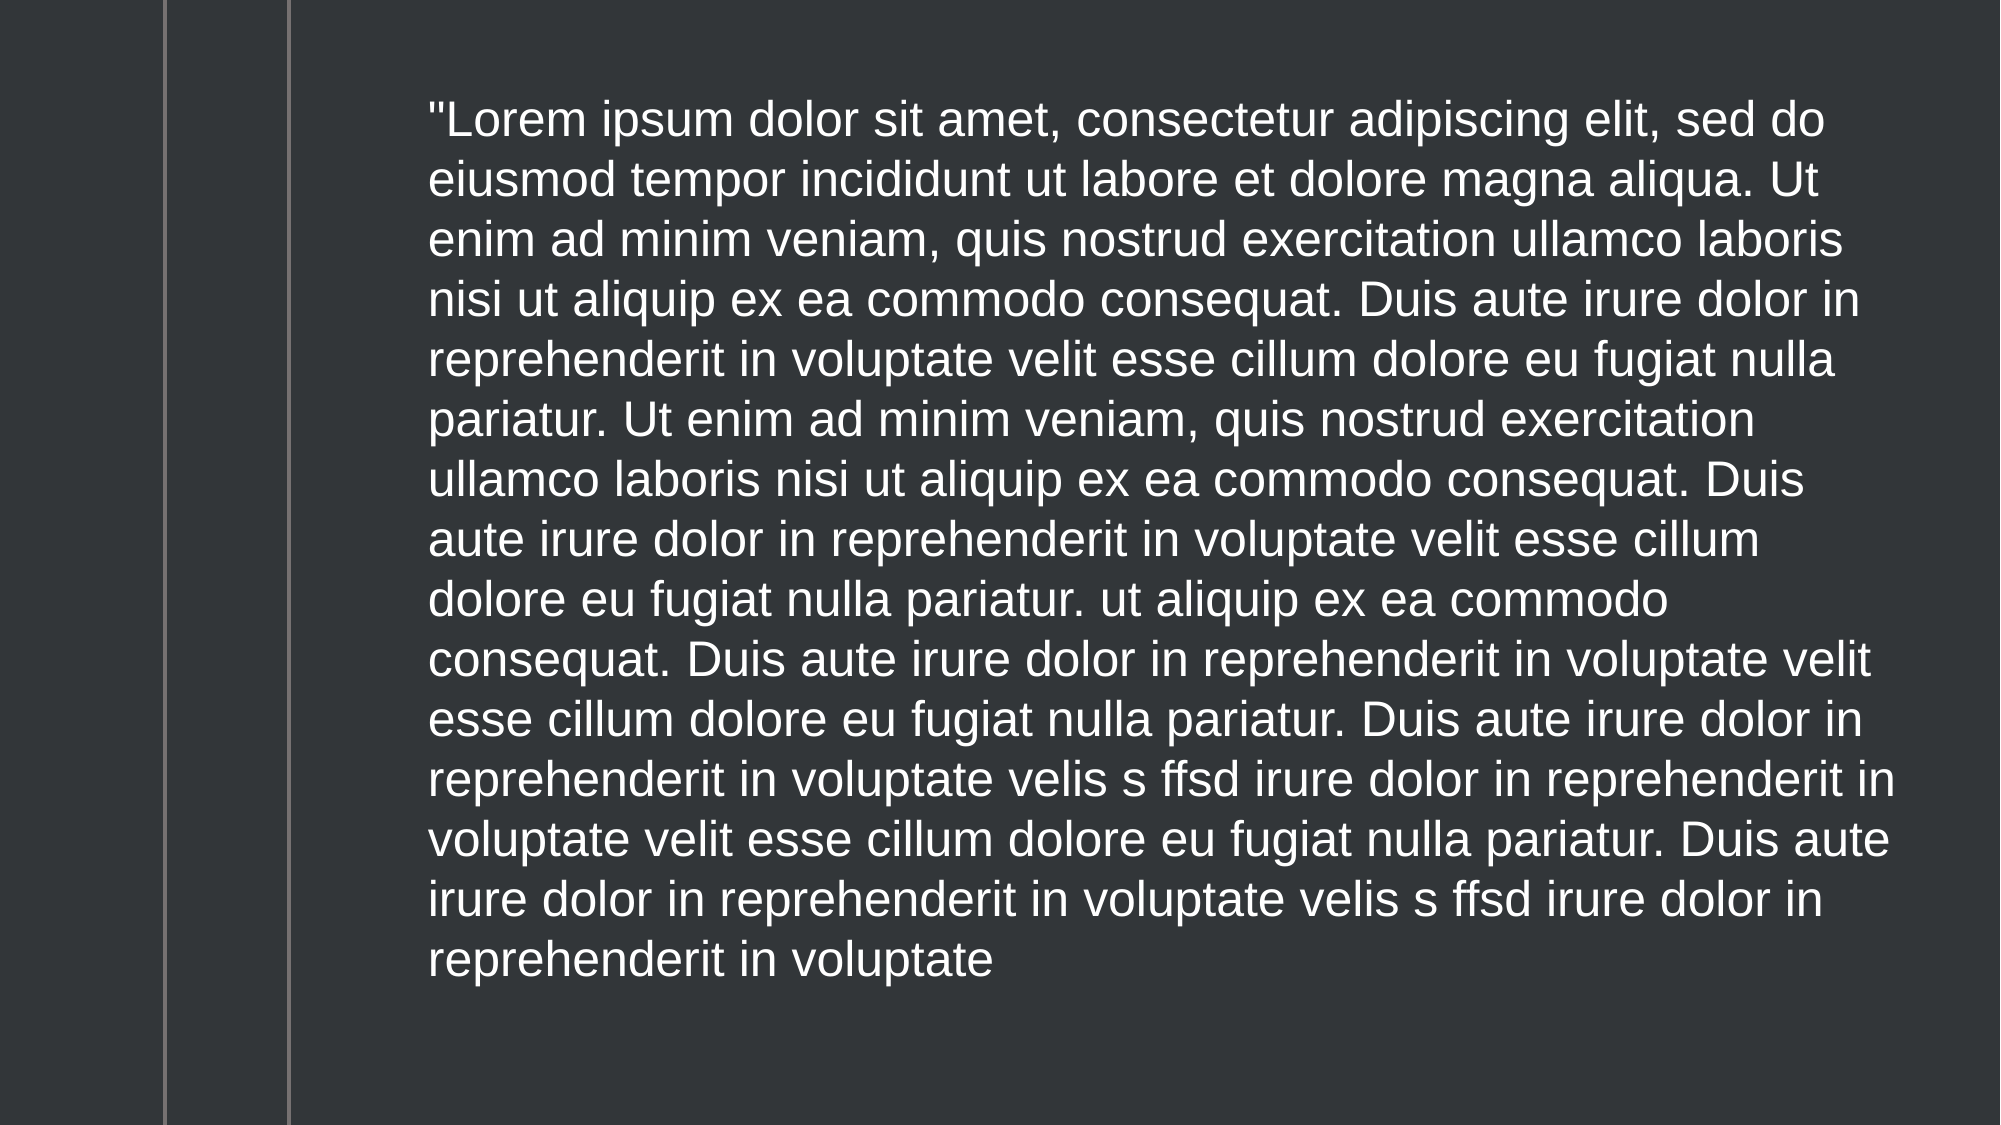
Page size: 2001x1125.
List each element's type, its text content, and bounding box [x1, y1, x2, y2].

text_box "Lorem ipsum dolor sit amet, consectetur adipiscing elit, sed do eiusmod tempor incididunt ut labore et dolore magna aliqua. Ut enim ad minim veniam, quis nostrud exercitation ullamco laboris nisi ut aliquip ex ea commodo consequat. Duis aute irure dolor in reprehenderit in voluptate velit esse cillum dolore eu fugiat nulla pariatur. Ut enim ad minim veniam, quis nostrud exercitation ullamco laboris nisi ut aliquip ex ea commodo consequat. Duis aute irure dolor in reprehenderit in voluptate velit esse cillum dolore eu fugiat nulla pariatur. ut aliquip ex ea commodo consequat. Duis aute irure dolor in reprehenderit in voluptate velit esse cillum dolore eu fugiat nulla pariatur. Duis aute irure dolor in reprehenderit in voluptate velis s ffsd irure dolor in reprehenderit in voluptate velit esse cillum dolore eu fugiat nulla pariatur. Duis aute irure dolor in reprehenderit in voluptate velis s ffsd irure dolor in reprehenderit in voluptate [413, 78, 1917, 994]
text_box [0, 0, 163, 1125]
text_box [167, 0, 287, 1125]
text_box [291, 0, 2000, 1125]
